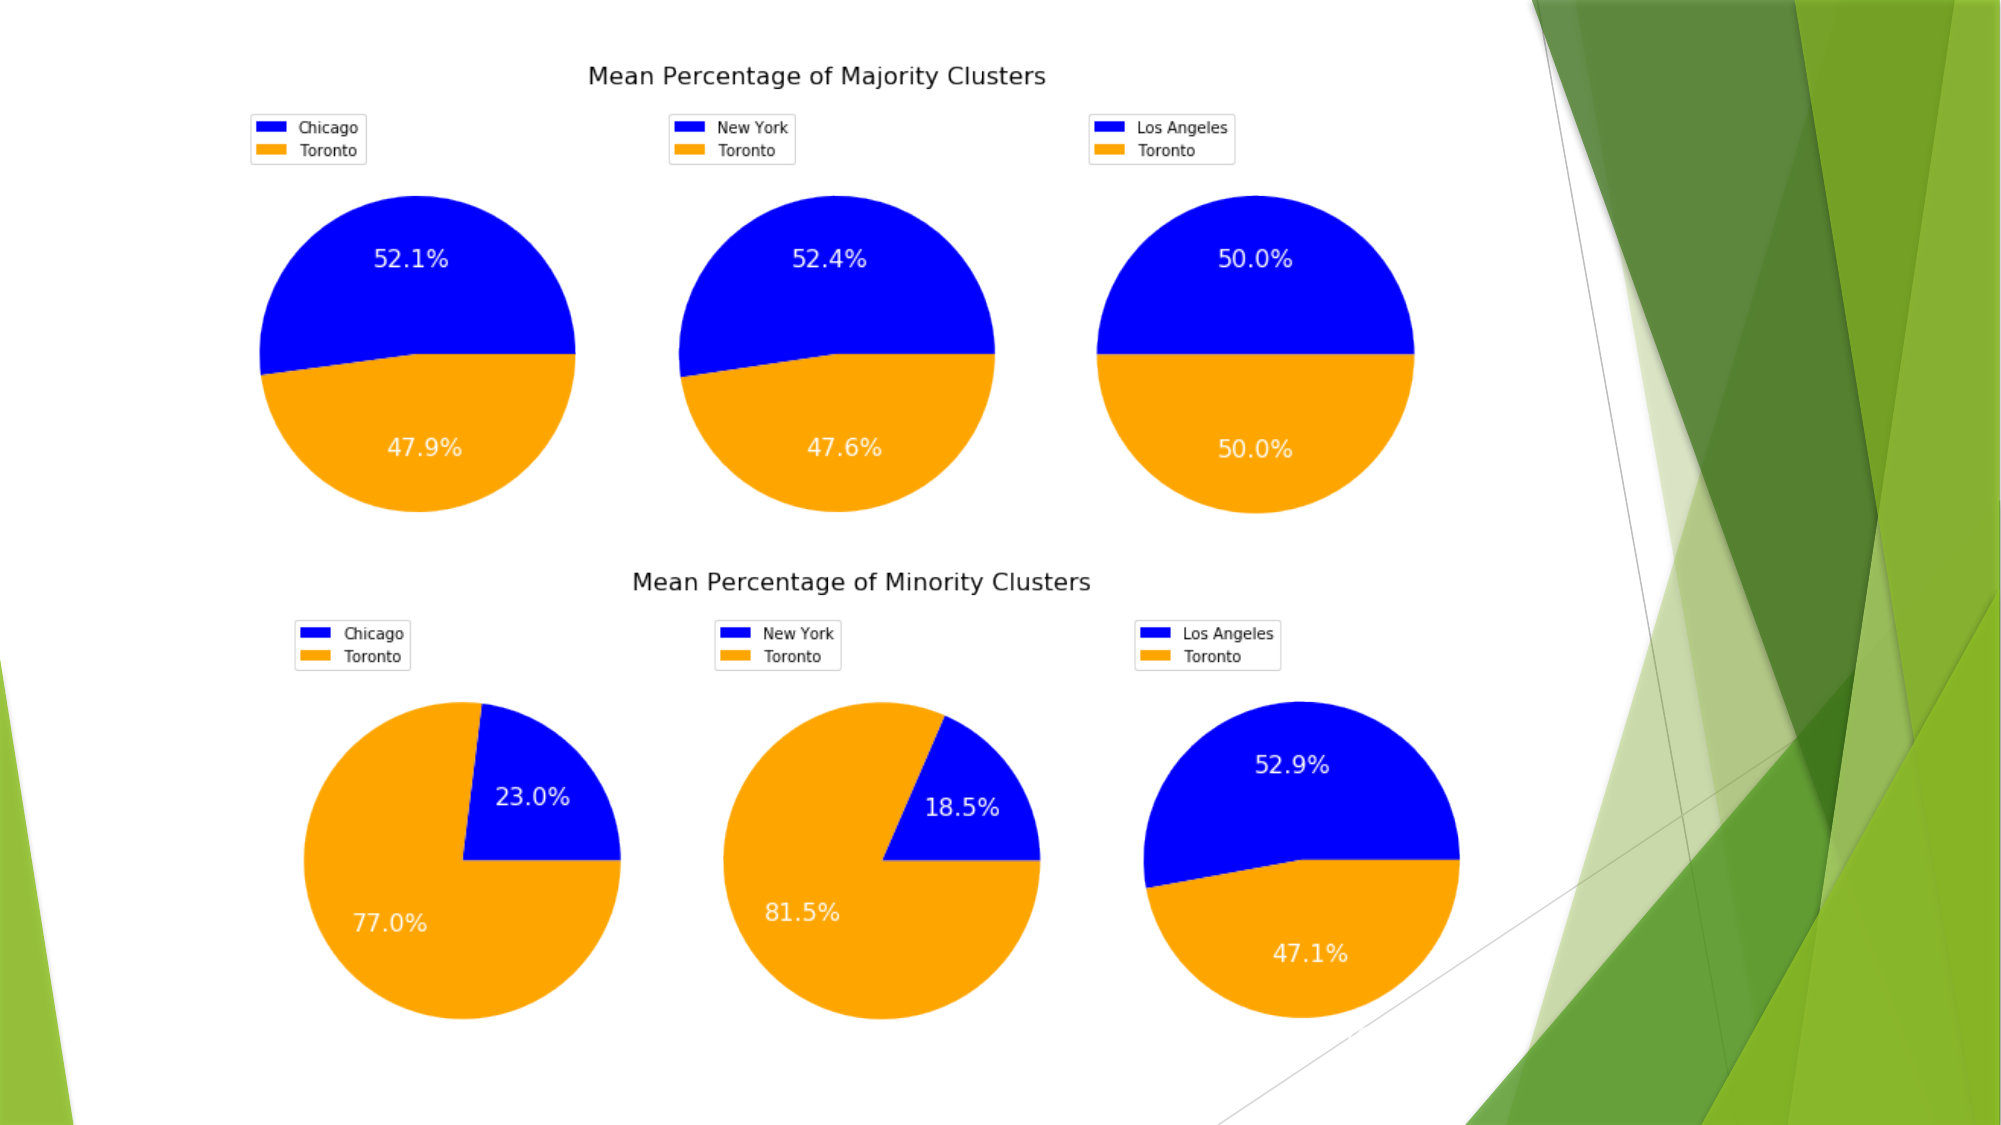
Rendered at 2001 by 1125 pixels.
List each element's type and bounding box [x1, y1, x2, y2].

picture [226, 55, 1492, 1085]
